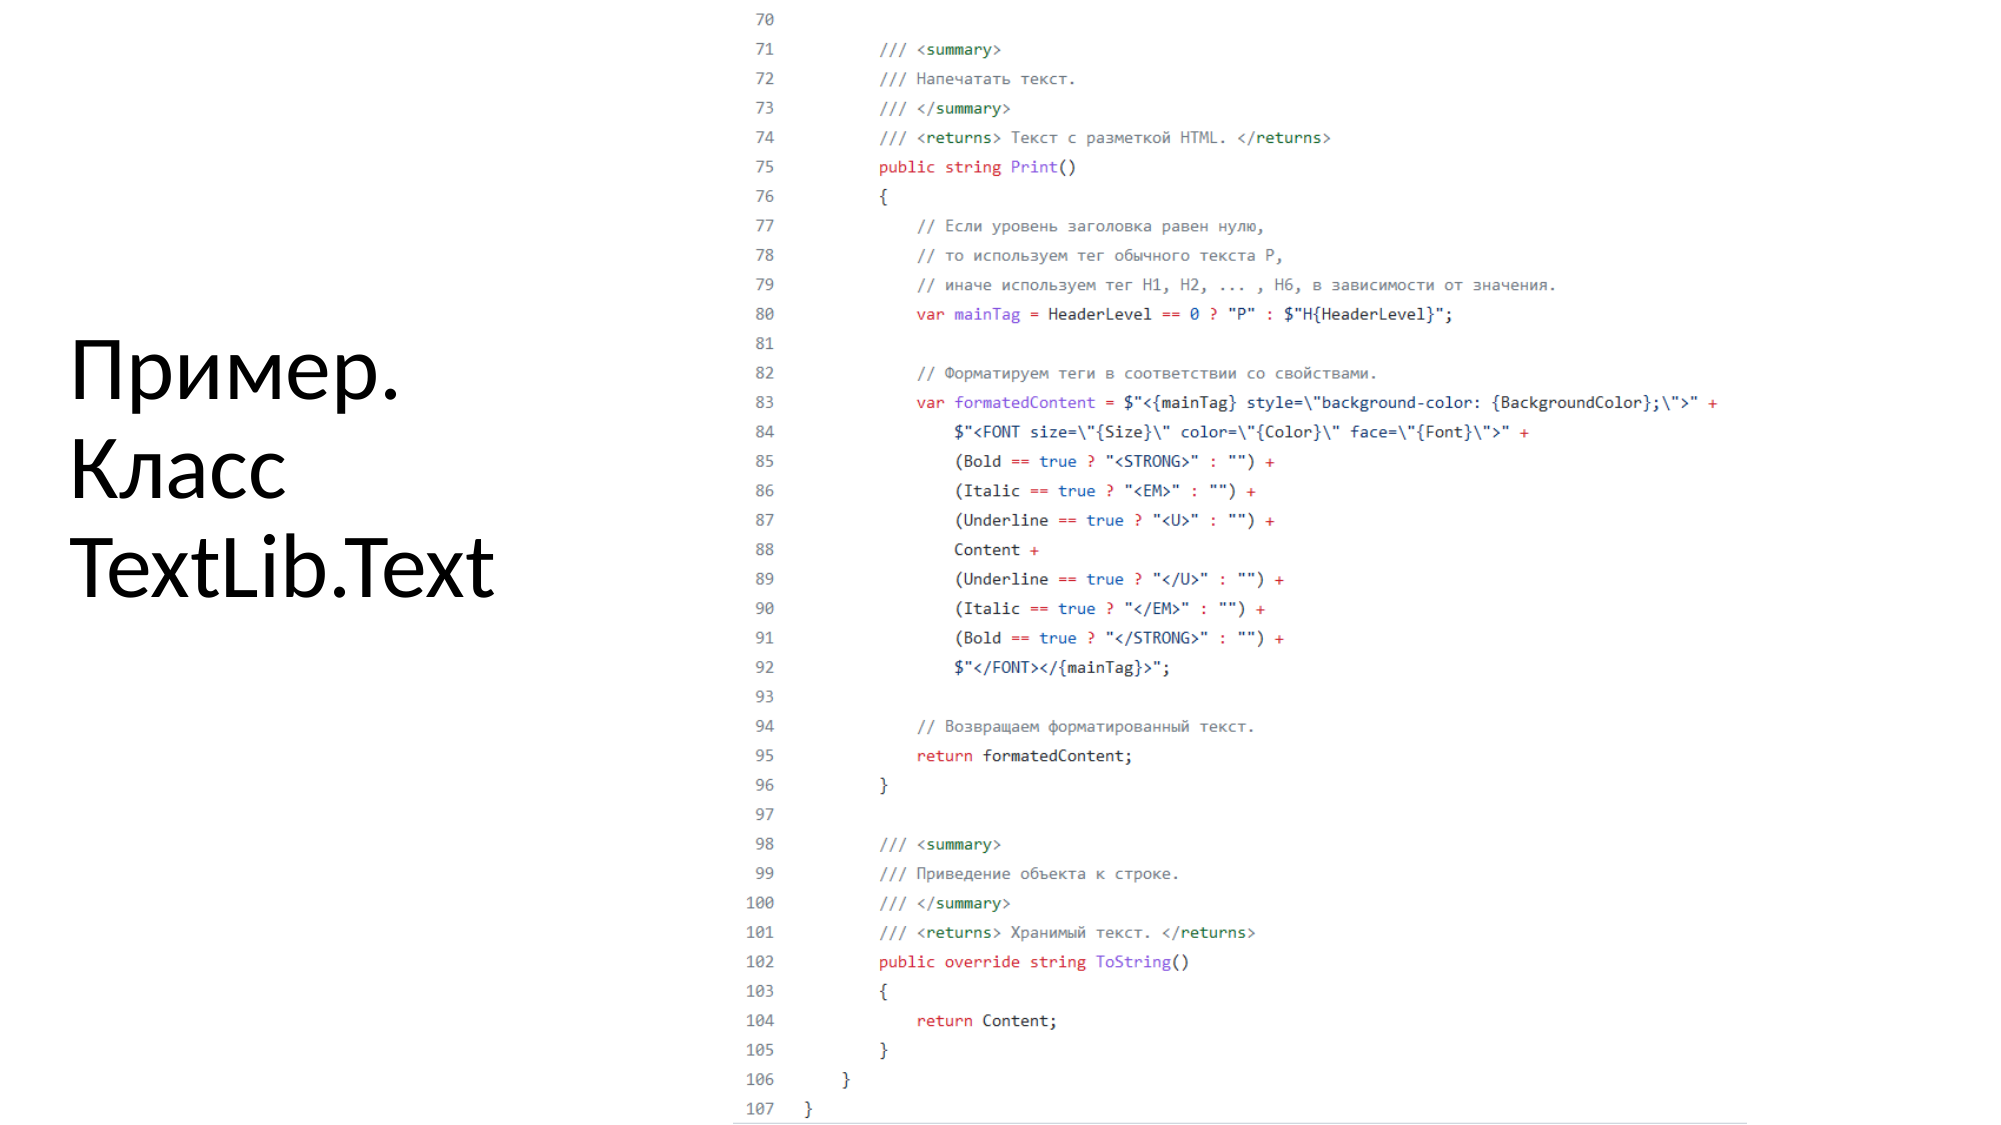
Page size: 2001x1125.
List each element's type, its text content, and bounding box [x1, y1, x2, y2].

text_box Пример. Класс TextLib.Text [54, 87, 563, 850]
picture [732, 2, 1748, 1125]
